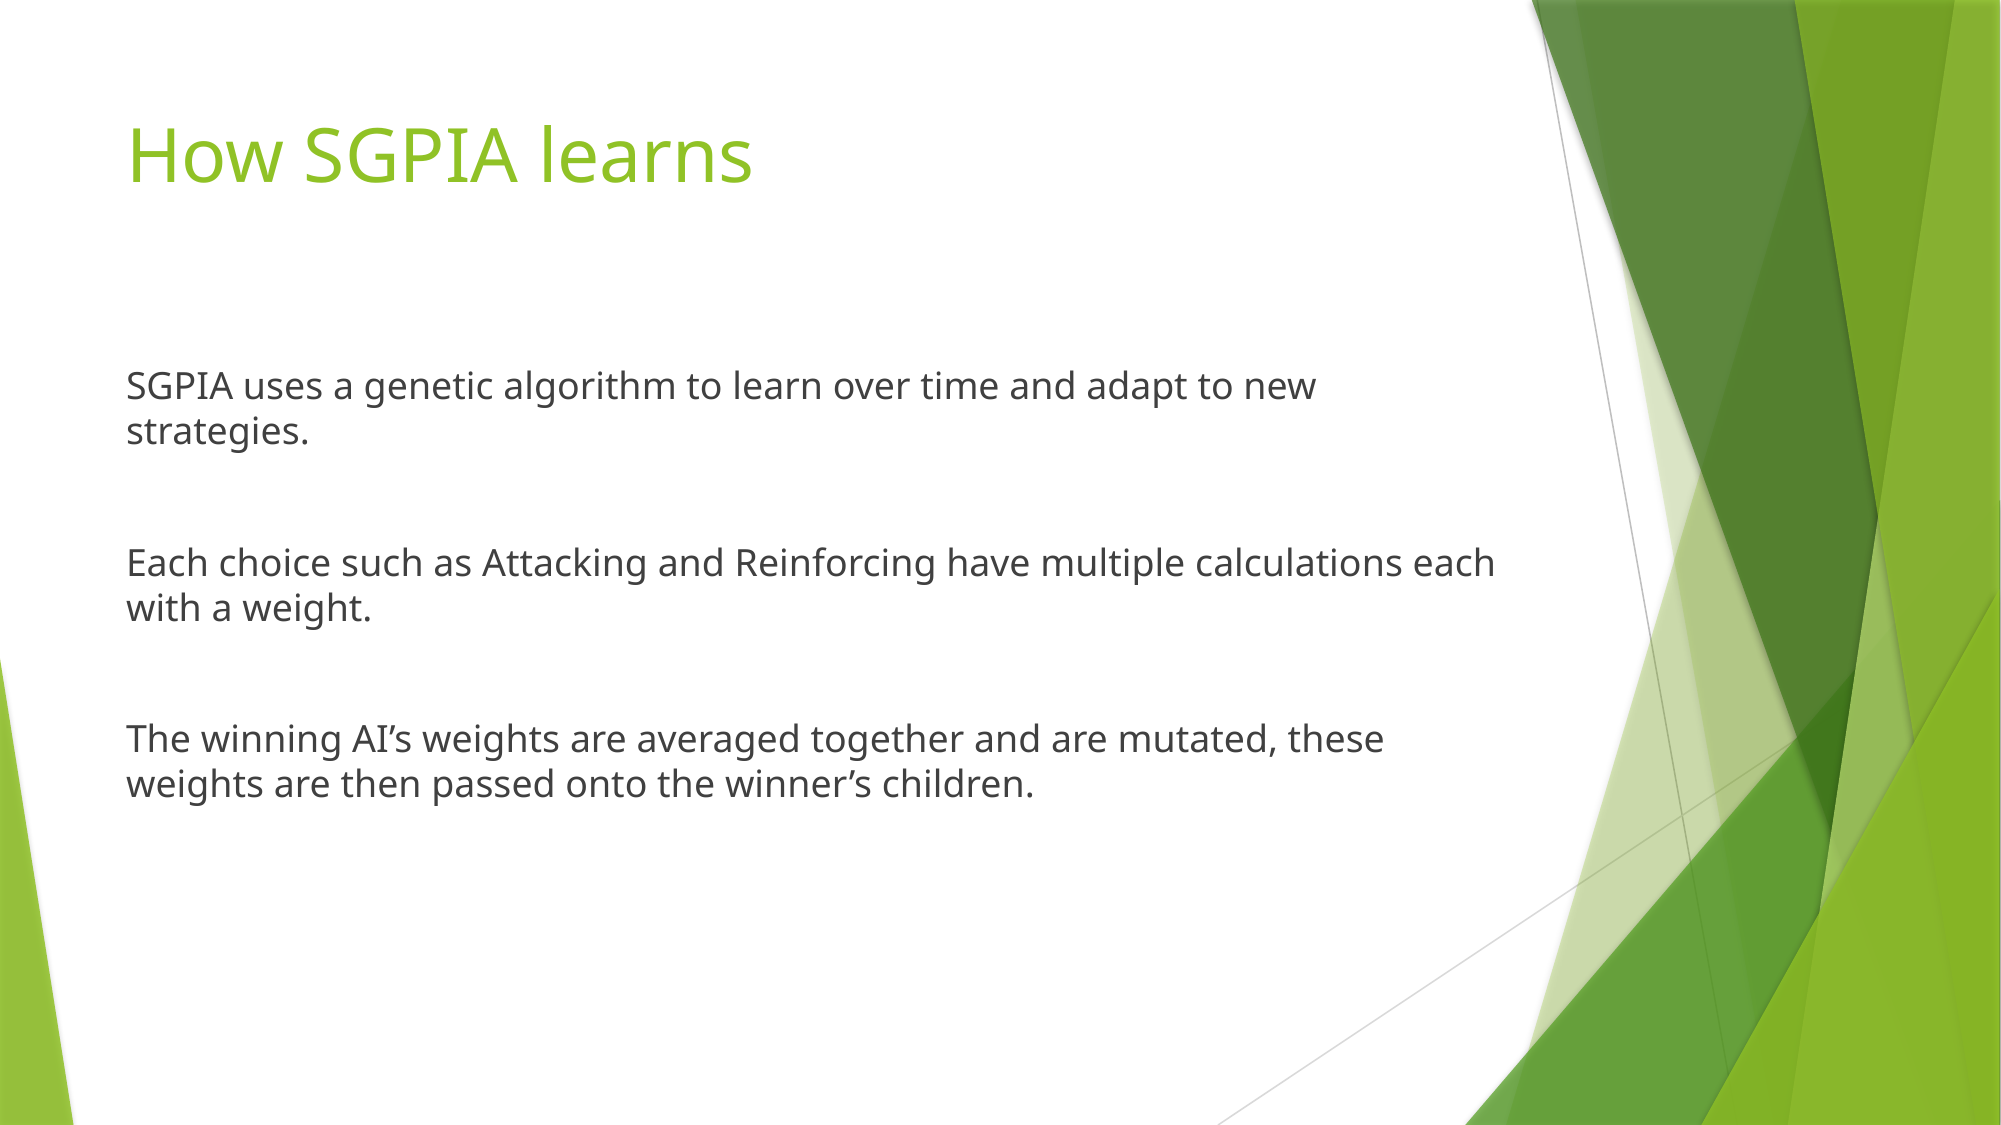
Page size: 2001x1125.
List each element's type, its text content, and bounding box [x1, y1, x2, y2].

title How SGPIA learns [111, 99, 1522, 317]
list SGPIA uses a genetic algorithm to learn over time and adapt to new strategies. Each choice such as Attacking and Reinforcing have multiple calculations each with a weight. The winning AI’s weights are averaged together and are mutated, these weights are then passed onto the winner’s children. [111, 354, 1522, 992]
